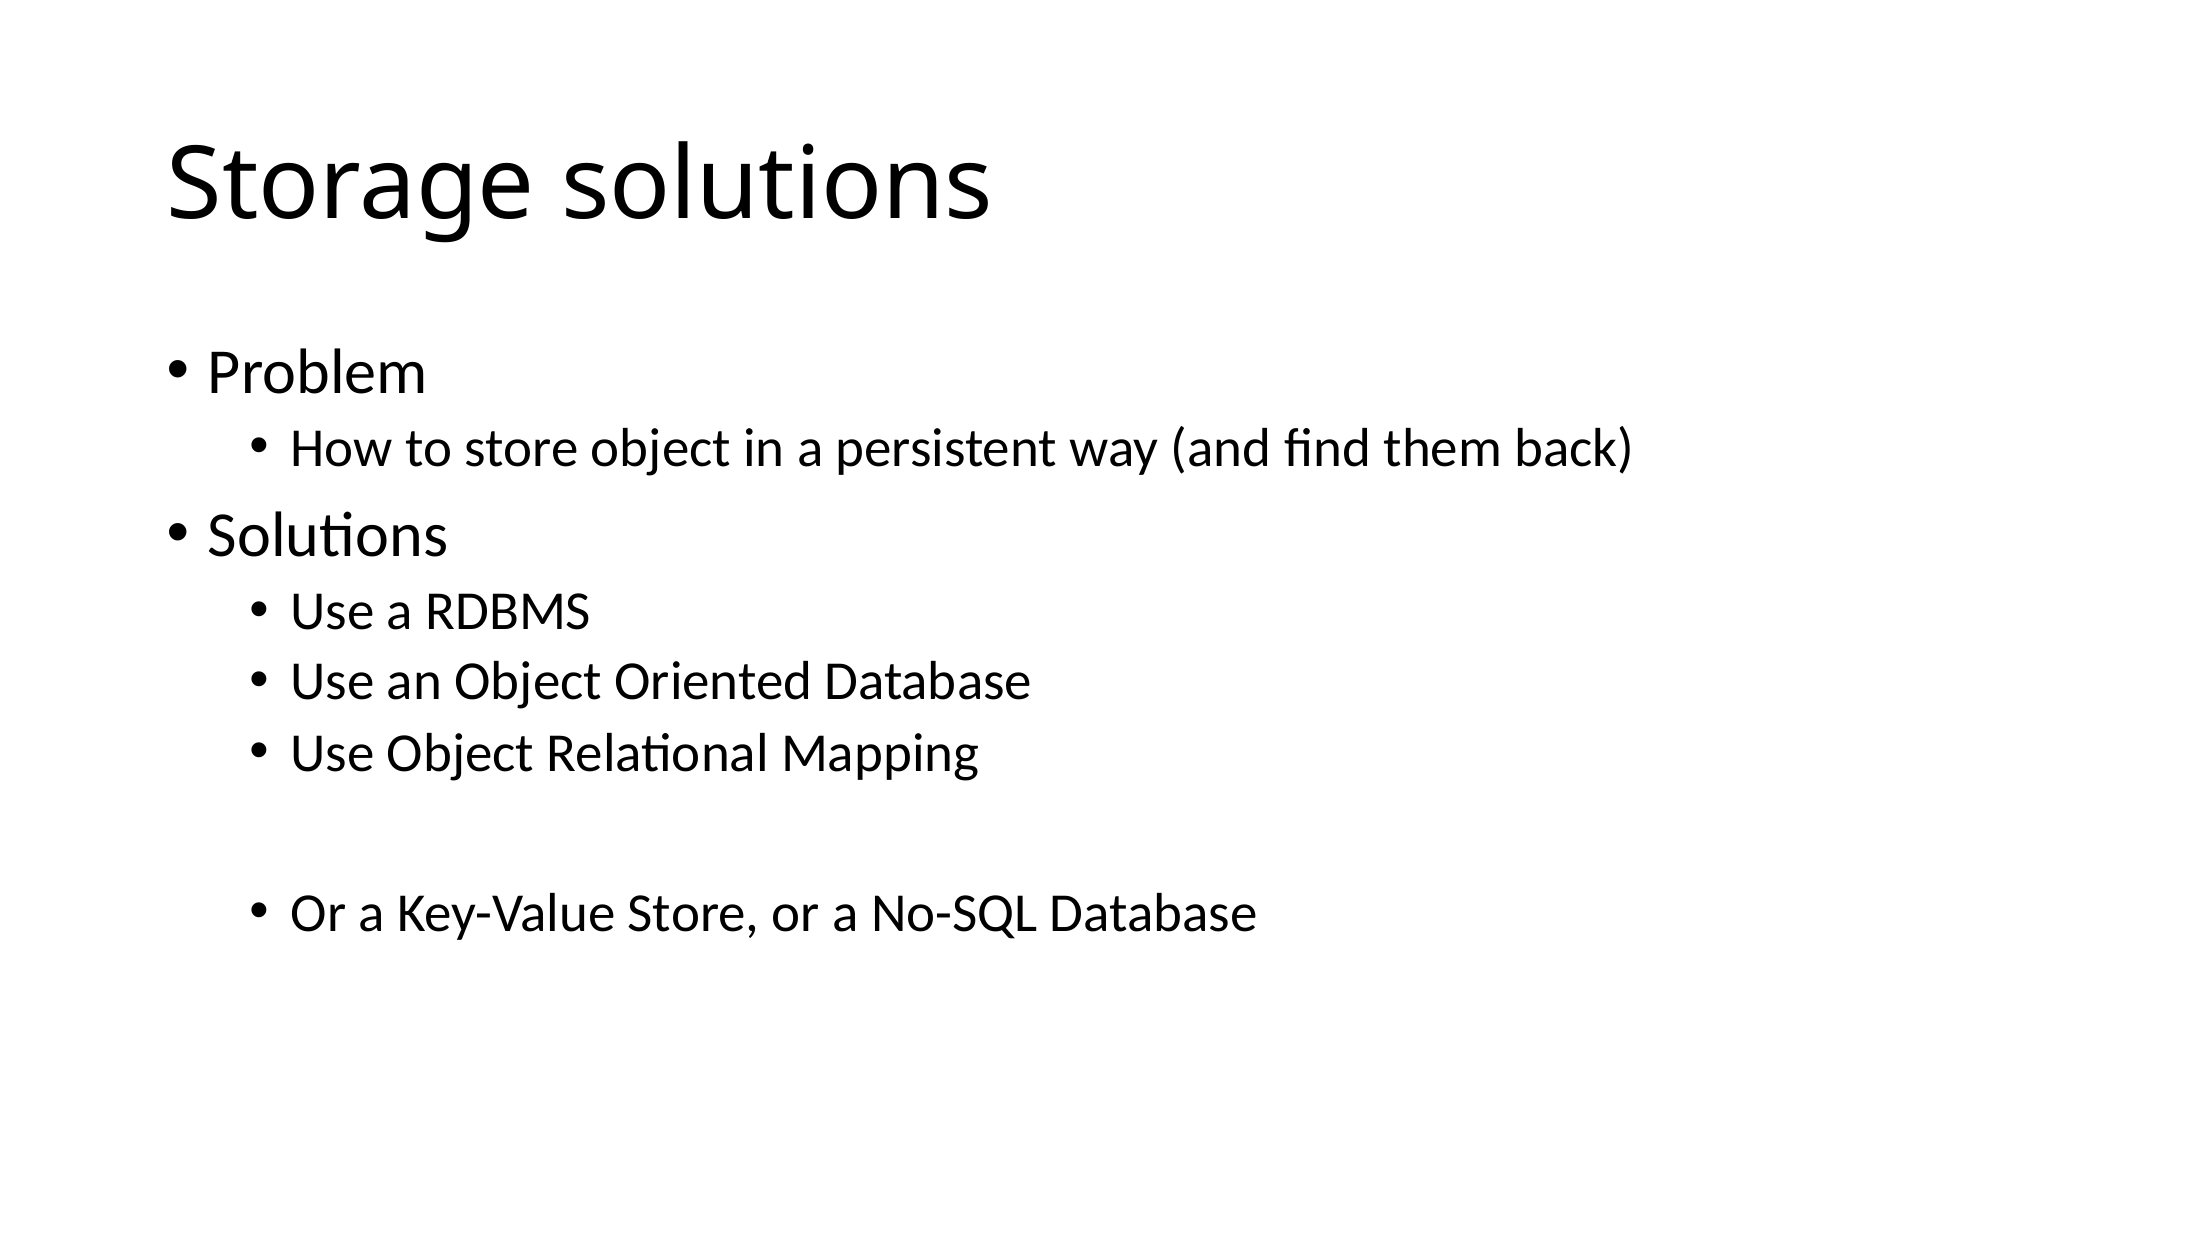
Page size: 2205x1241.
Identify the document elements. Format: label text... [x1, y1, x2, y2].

title Storage solutions [151, 66, 2054, 306]
list Problem How to store object in a persistent way (and find them back) Solutions Use a RDBMS Use an Object Oriented Database Use Object Relational Mapping Or a Key-Value Store, or a No-SQL Database [151, 330, 2054, 1117]
